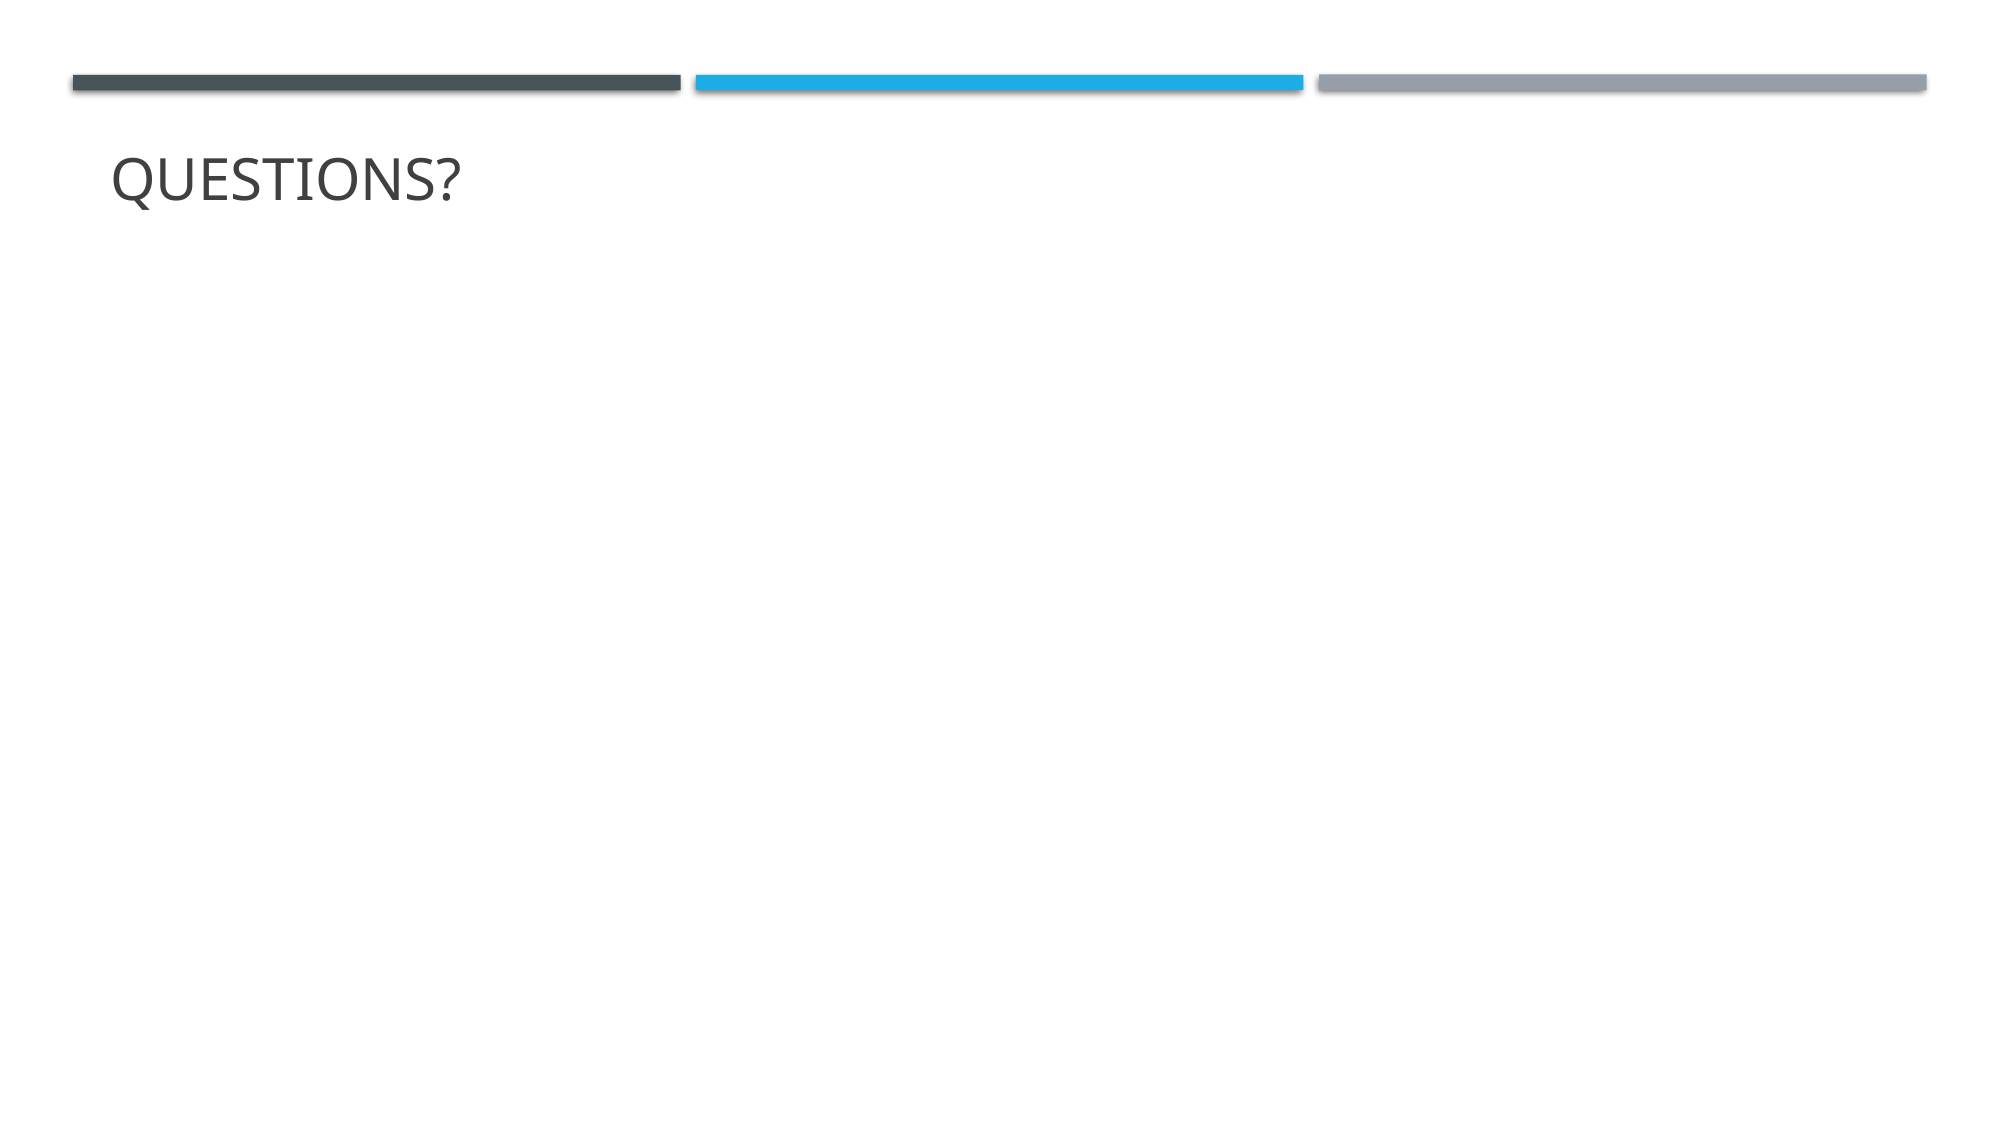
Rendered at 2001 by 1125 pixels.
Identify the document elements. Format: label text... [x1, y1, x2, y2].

title Questions? [95, 115, 1905, 220]
